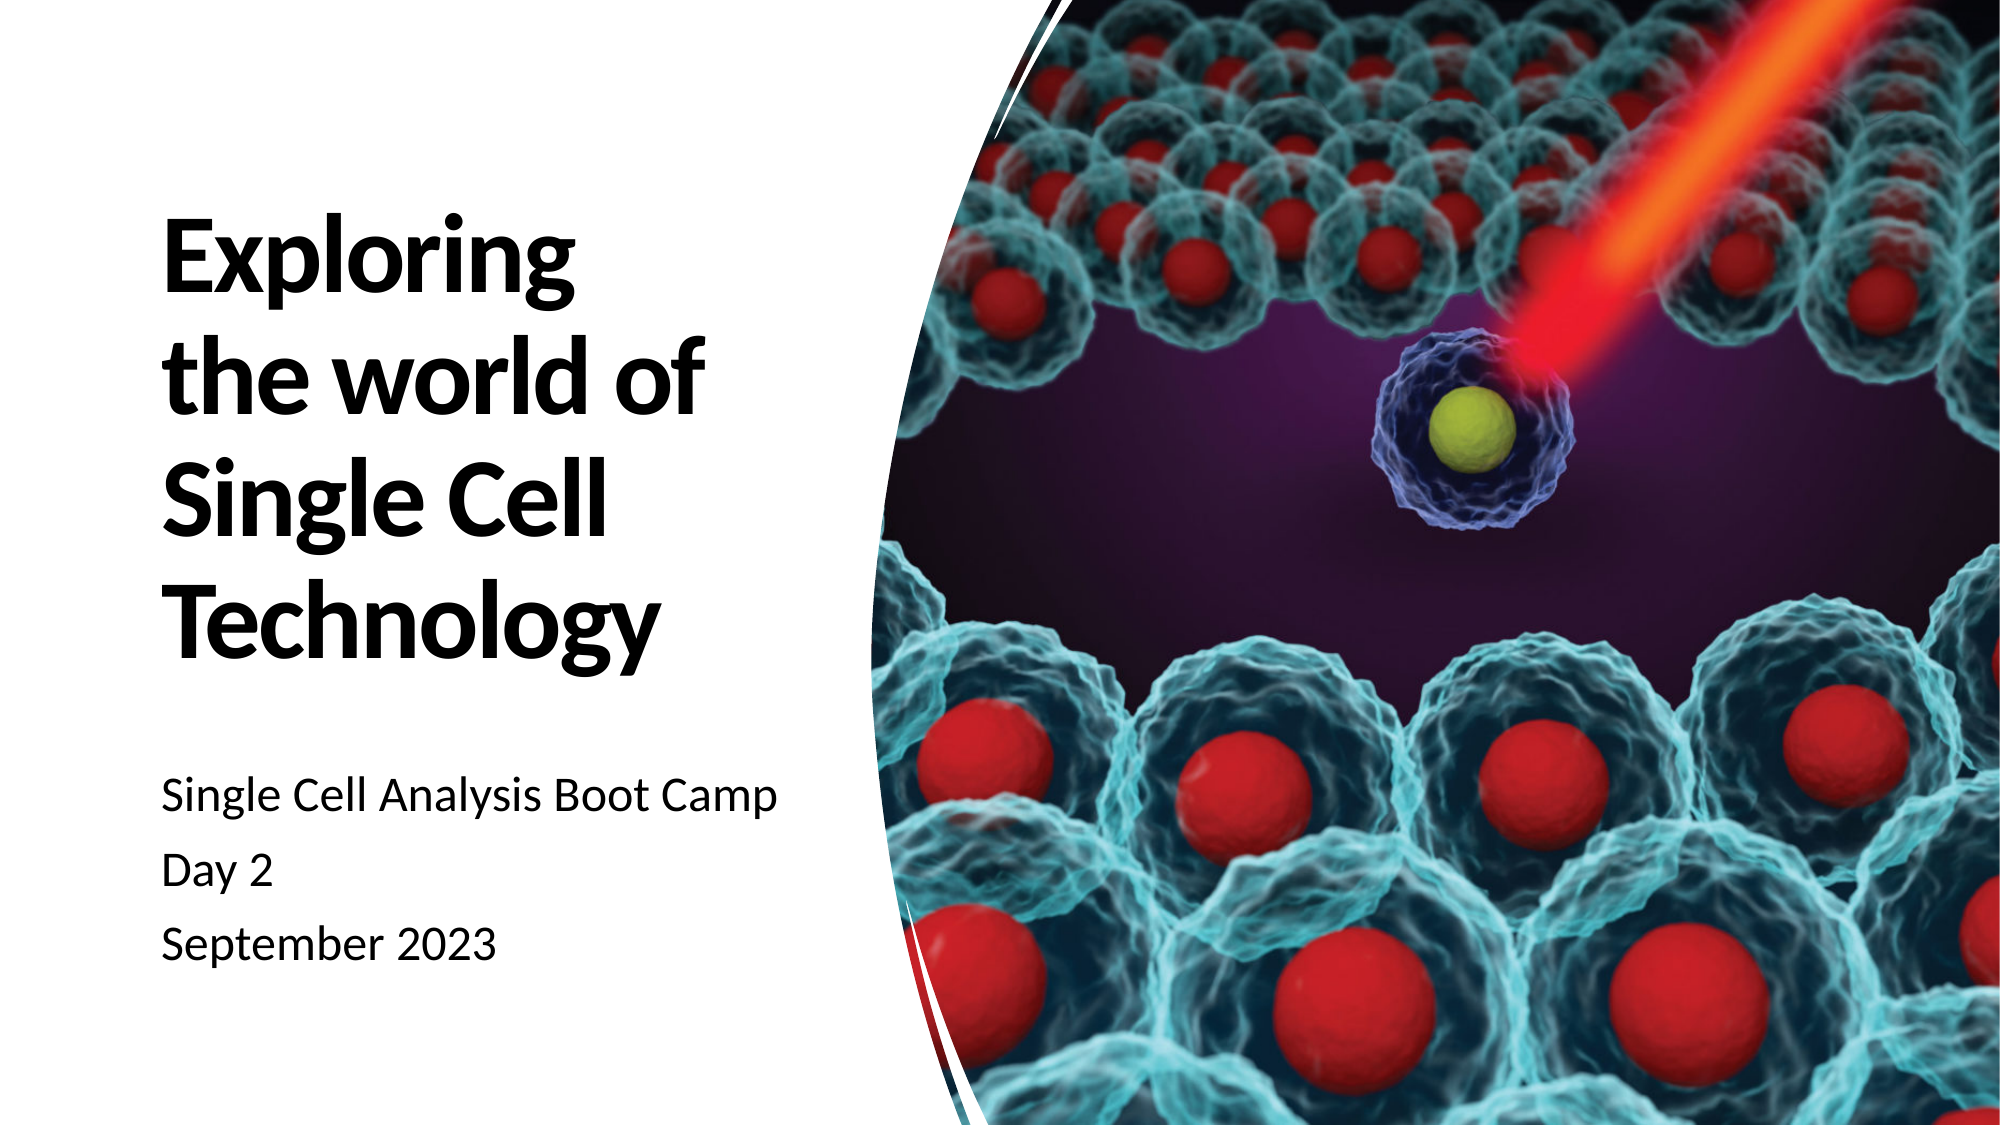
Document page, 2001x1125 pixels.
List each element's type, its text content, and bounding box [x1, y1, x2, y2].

subtitle Single Cell Analysis Boot Camp Day 2 September 2023 [146, 760, 795, 1040]
title Exploring the world of Single Cell Technology [146, 104, 759, 690]
picture [871, 0, 2000, 1125]
